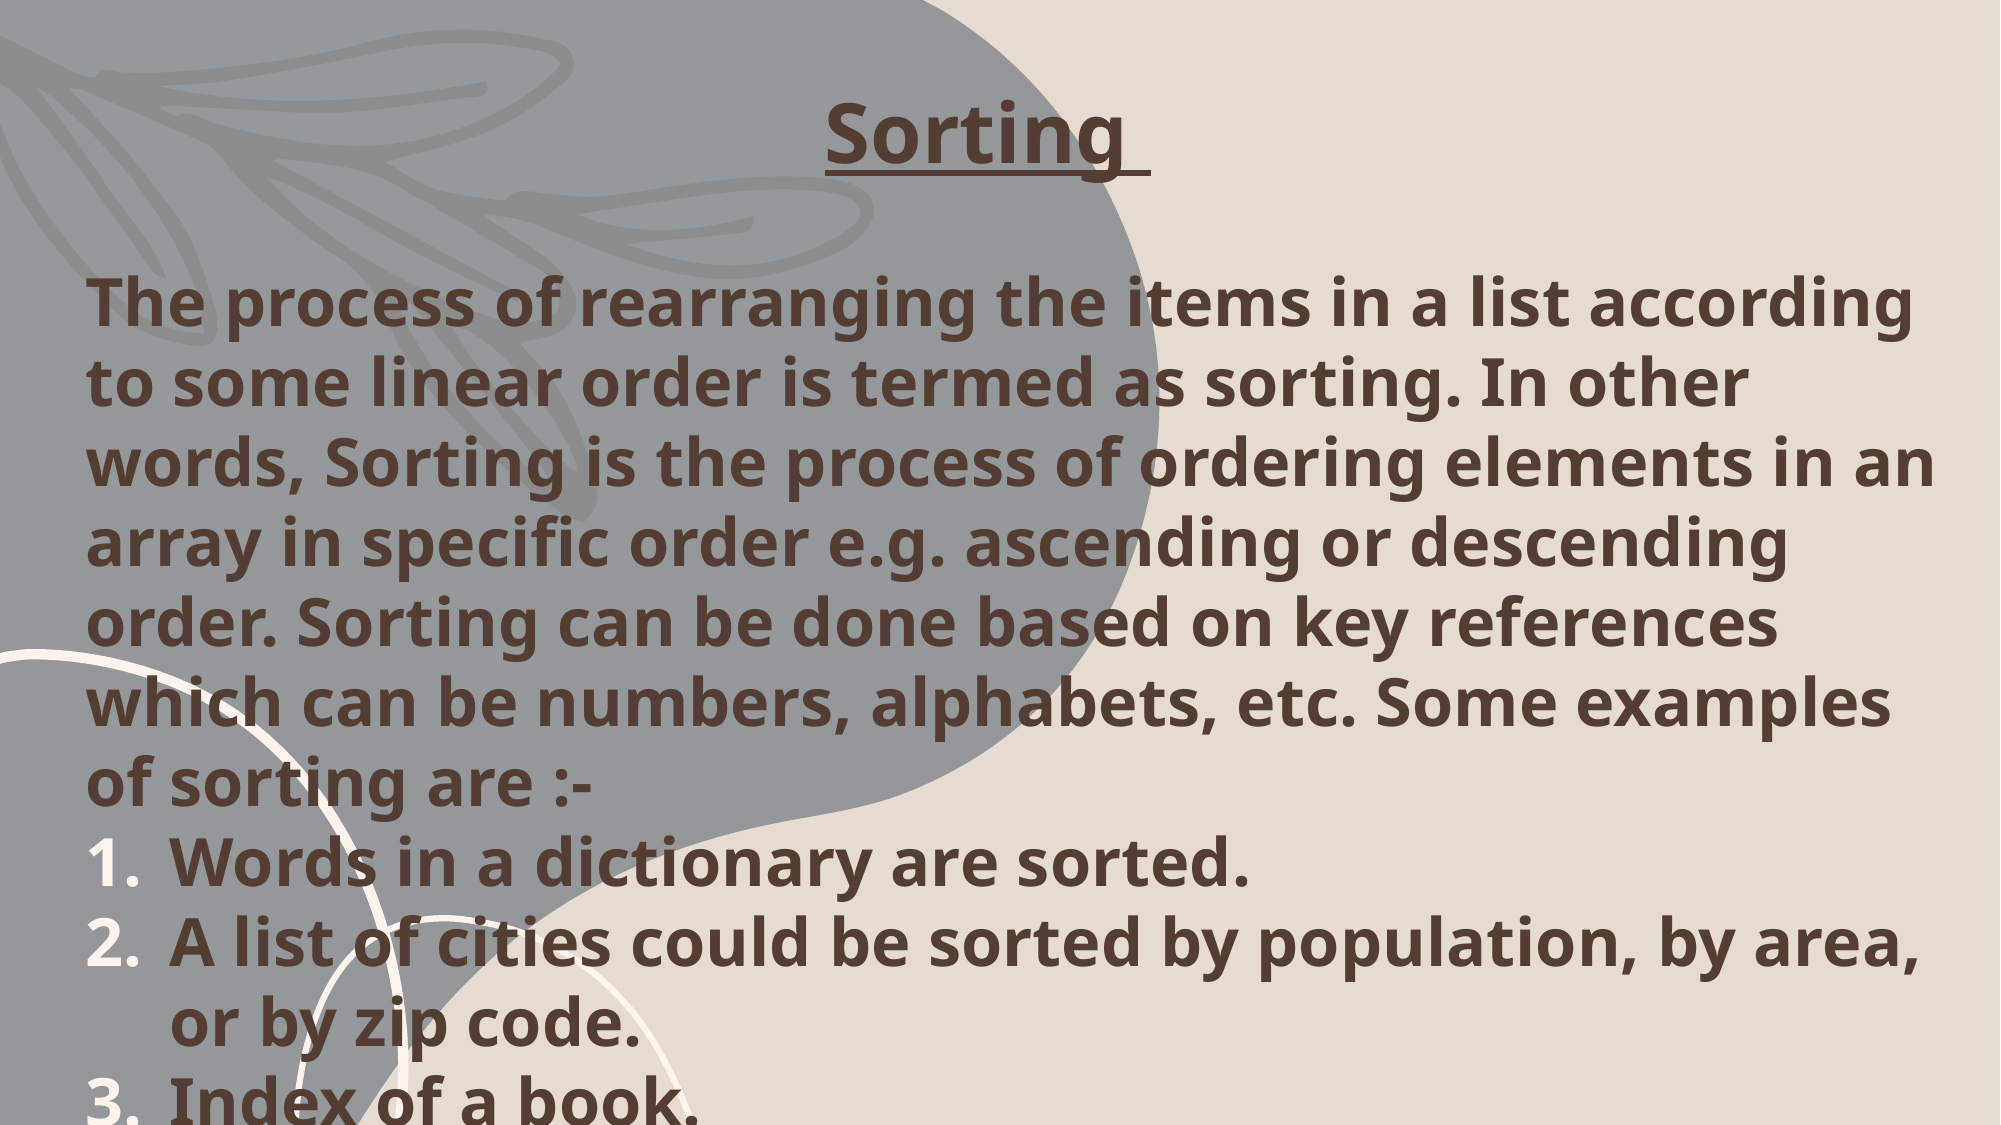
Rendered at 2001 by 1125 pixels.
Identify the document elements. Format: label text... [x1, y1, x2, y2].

text_box Sorting The process of rearranging the items in a list according to some linear order is termed as sorting. In other words, Sorting is the process of ordering elements in an array in specific order e.g. ascending or descending order. Sorting can be done based on key references which can be numbers, alphabets, etc. Some examples of sorting are :- Words in a dictionary are sorted. A list of cities could be sorted by population, by area, or by zip code. Index of a book. A listing of course offerings at a university sorted, etc. [70, 72, 1978, 1125]
